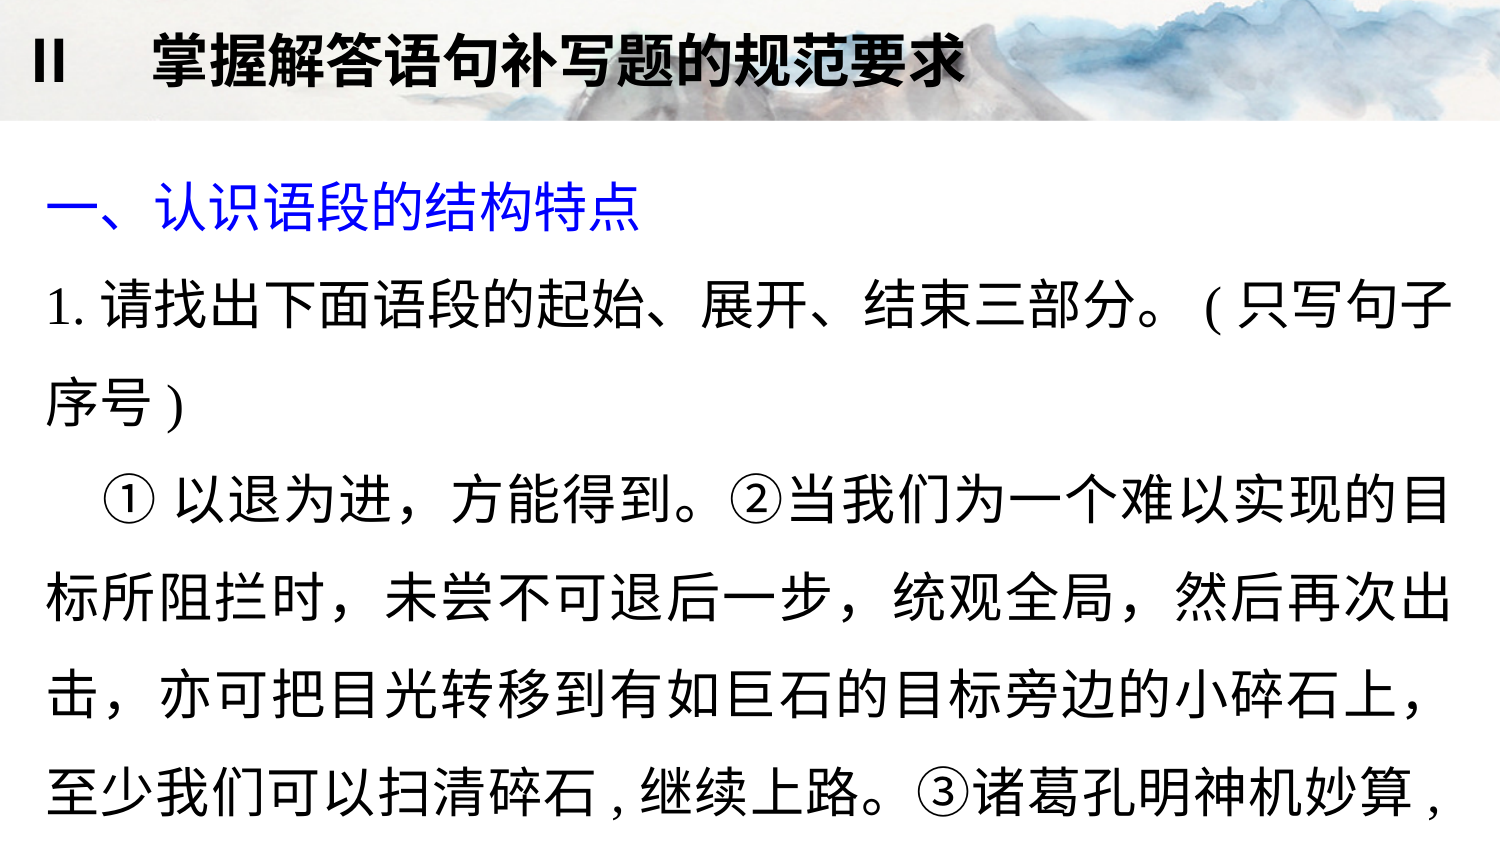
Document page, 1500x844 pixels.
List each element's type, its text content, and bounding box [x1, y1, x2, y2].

picture [0, 0, 1500, 844]
text_box Ⅱ 掌握解答语句补写题的规范要求 [5, 17, 1230, 102]
text_box 一、认识语段的结构特点 1.请找出下面语段的起始、展开、结束三部分。(只写句子序号) ①以退为进，方能得到。②当我们为一个难以实现的目标所阻拦时，未尝不可退后一步，统观全局，然后再次出击，亦可把目光转移到有如巨石的目标旁边的小碎石上，至少我们可以扫清碎石,继续上路。③诸葛孔明神机妙算,一招空城 [30, 133, 1469, 844]
